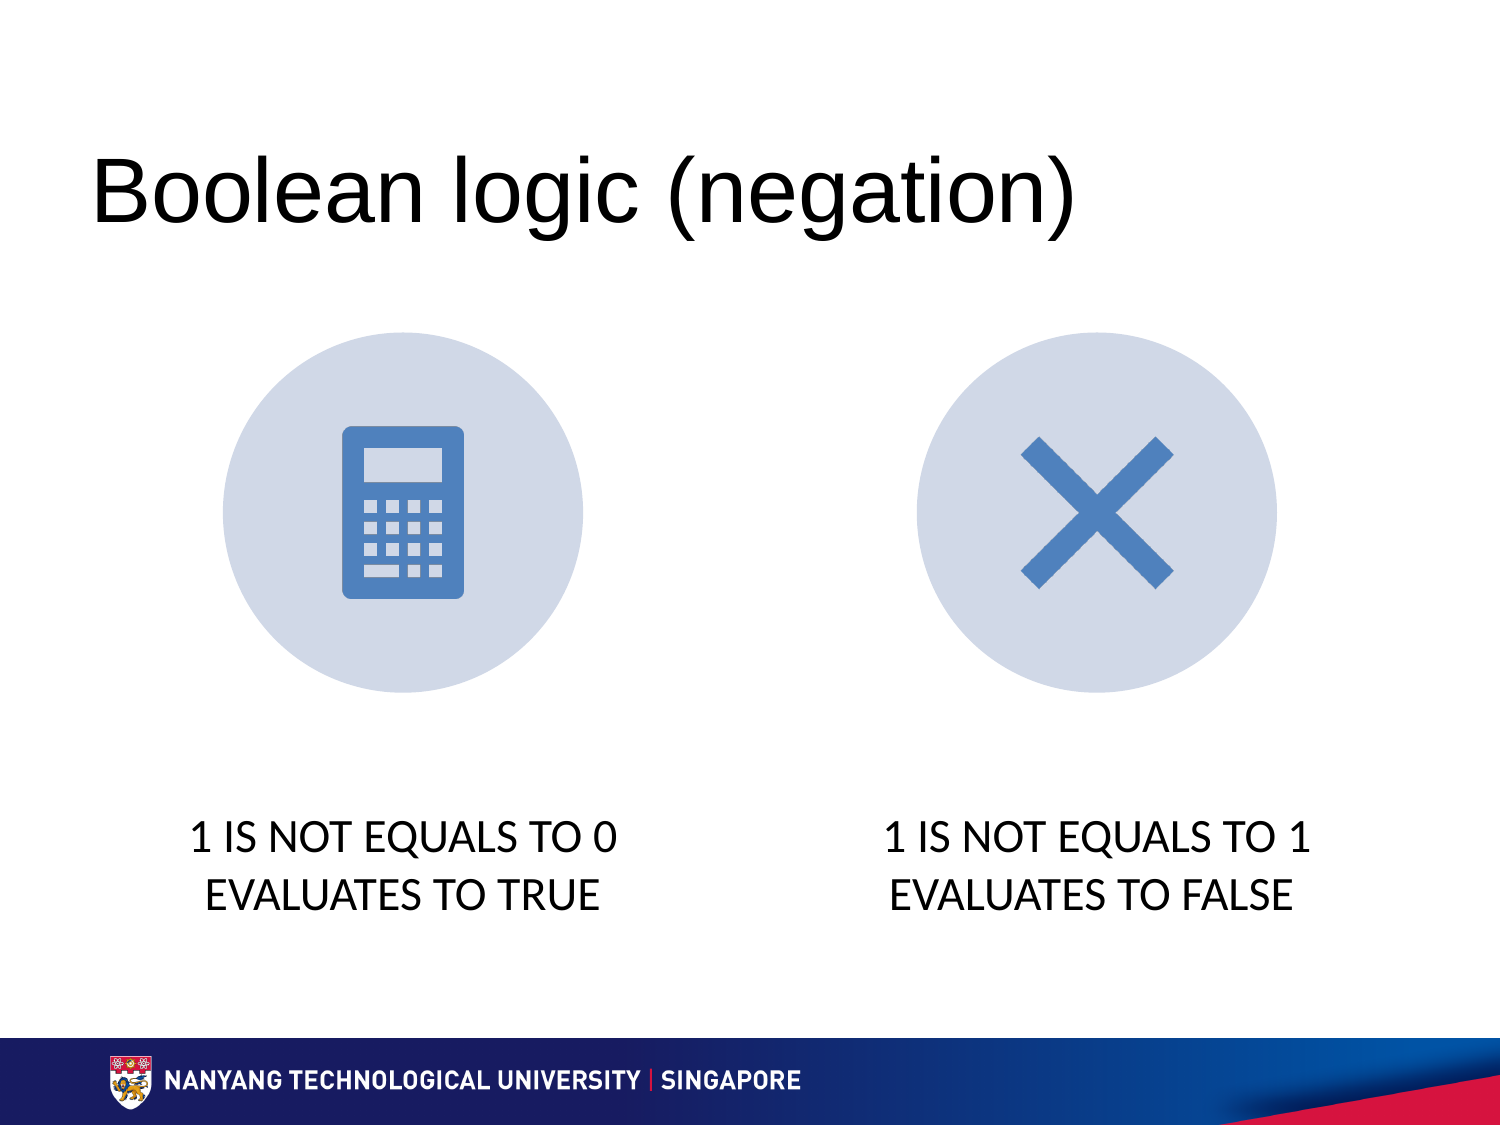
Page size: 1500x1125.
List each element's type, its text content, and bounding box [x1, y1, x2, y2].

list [74, 309, 1426, 946]
title Boolean logic (negation) [75, 92, 1425, 280]
picture [0, 1038, 1500, 1125]
